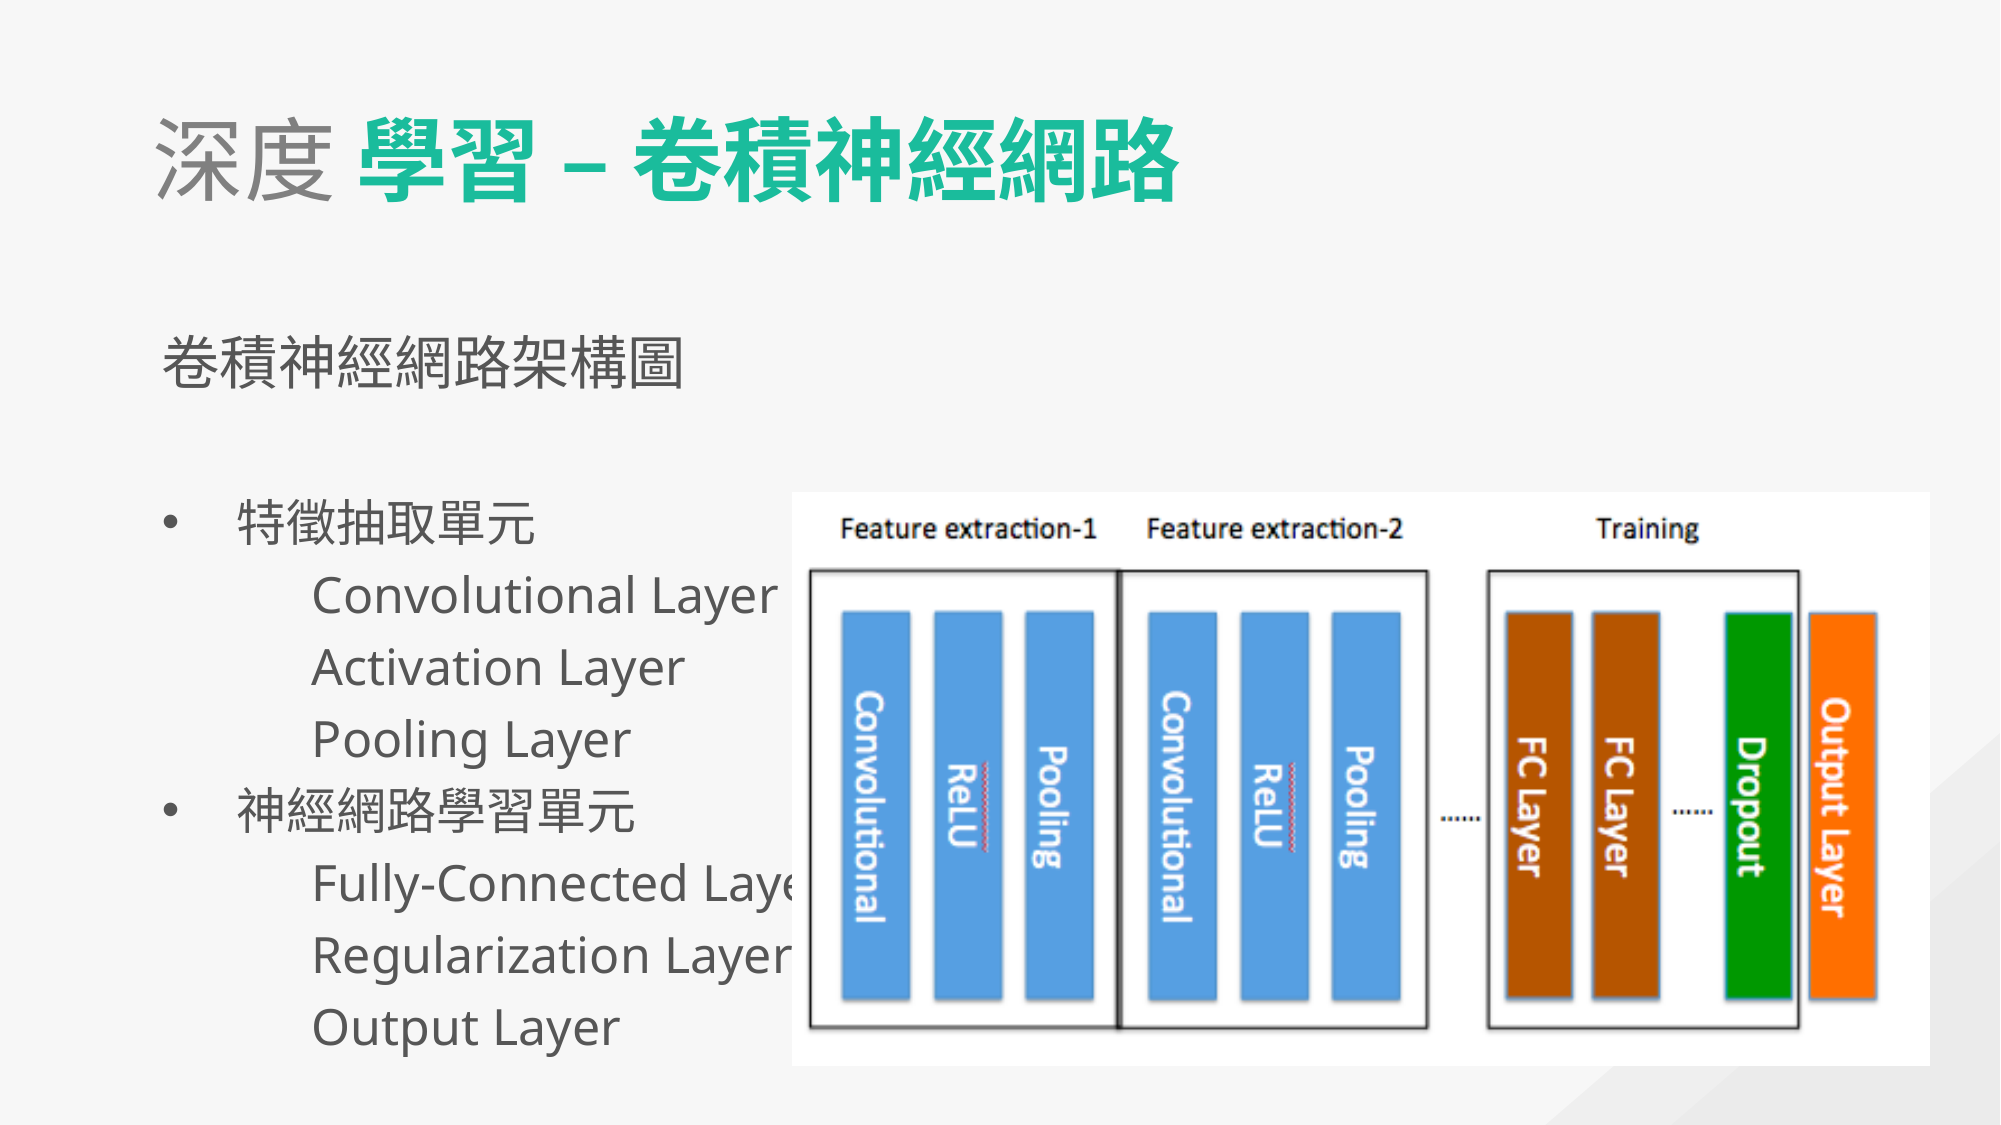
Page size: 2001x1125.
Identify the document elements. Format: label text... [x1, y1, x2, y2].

picture [791, 492, 1930, 1066]
text_box 卷積神經網路架構圖 特徵抽取單元 Convolutional Layer Activation Layer Pooling Layer 神經網路學習單元 Fully-Connected Layer Regularization Layer Output Layer [161, 304, 1839, 1063]
text_box 深度 學習 – 卷積神經網路 [137, 108, 1512, 224]
